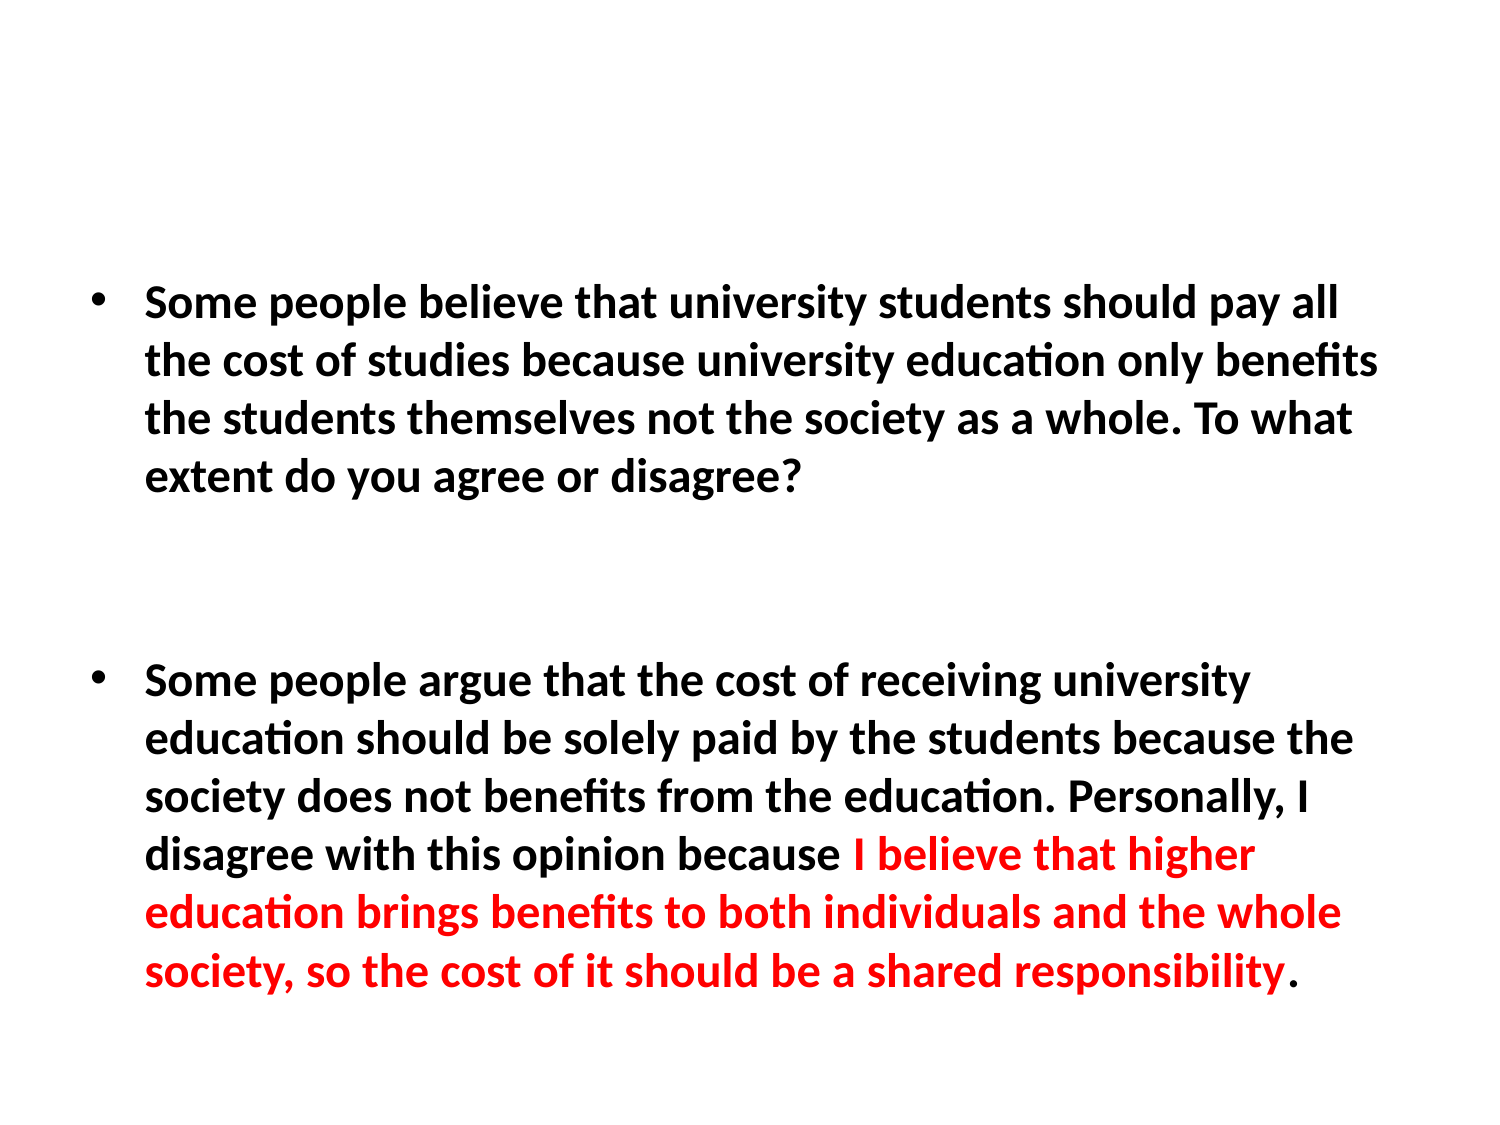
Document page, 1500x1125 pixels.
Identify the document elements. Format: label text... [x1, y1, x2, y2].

list Some people believe that university students should pay all the cost of studies because university education only benefits the students themselves not the society as a whole. To what extent do you agree or disagree? Some people argue that the cost of receiving university education should be solely paid by the students because the society does not benefits from the education. Personally, I disagree with this opinion because I believe that higher education brings benefits to both individuals and the whole society, so the cost of it should be a shared responsibility. [75, 262, 1425, 1005]
